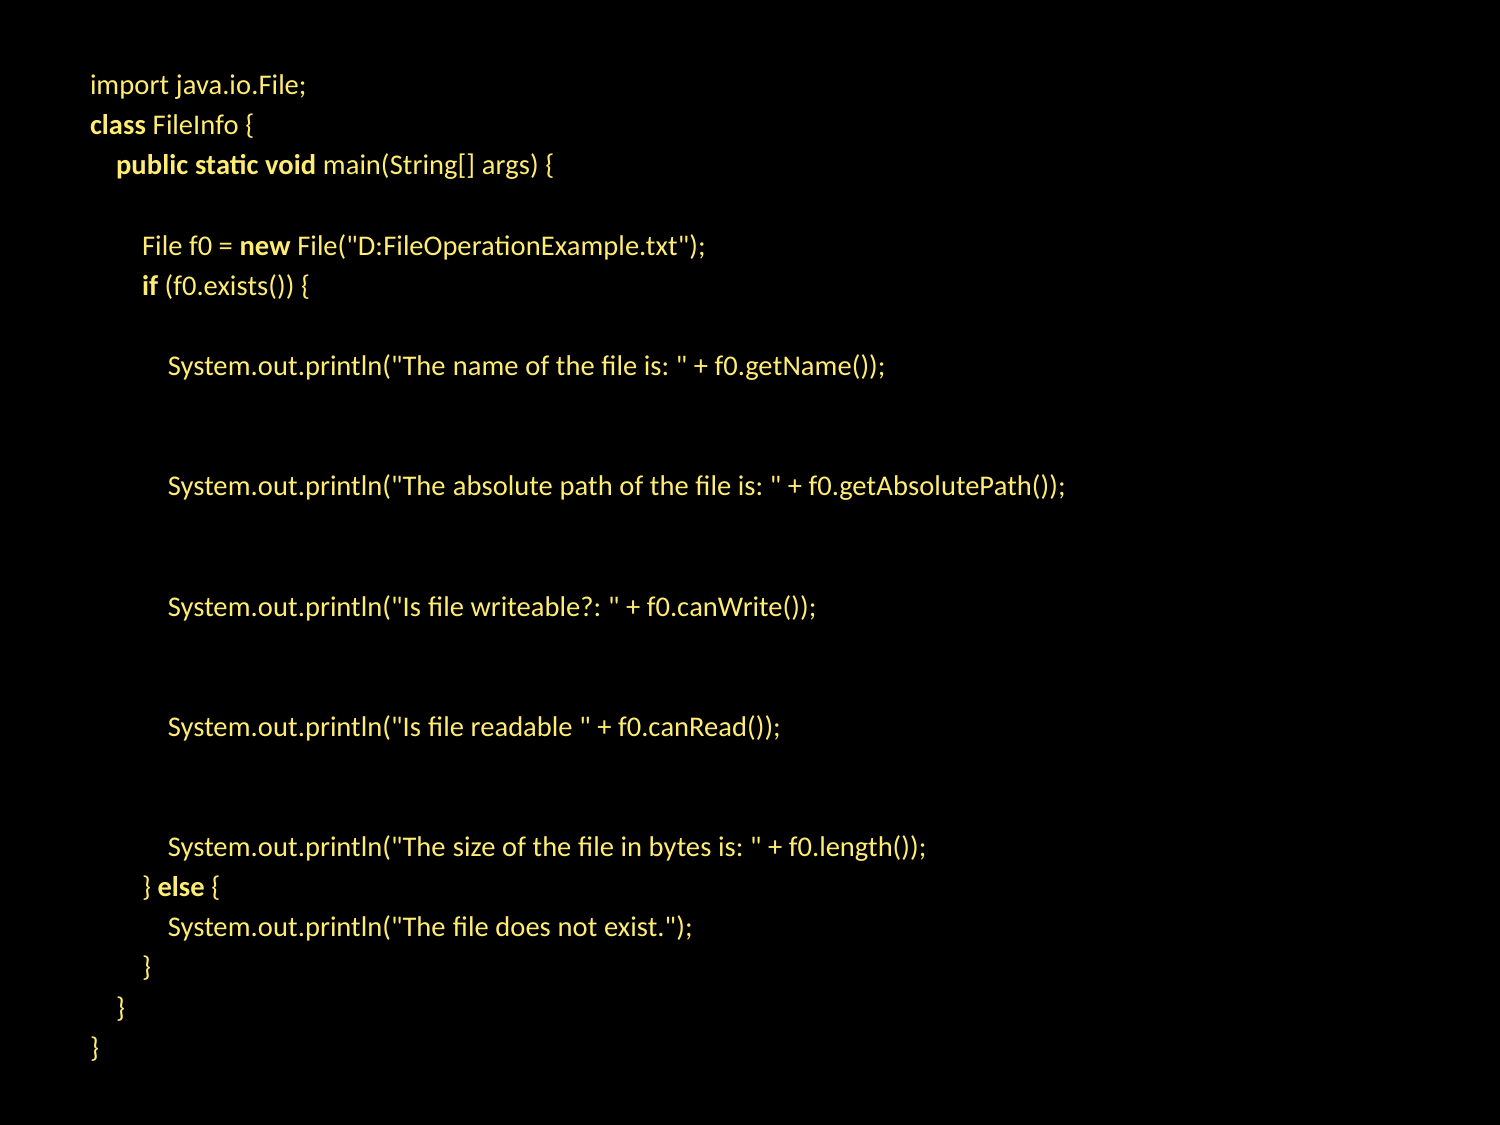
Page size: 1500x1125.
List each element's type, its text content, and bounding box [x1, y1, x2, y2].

list import java.io.File; class FileInfo { public static void main(String[] args) { File f0 = new File("D:FileOperationExample.txt"); if (f0.exists()) { System.out.println("The name of the file is: " + f0.getName()); System.out.println("The absolute path of the file is: " + f0.getAbsolutePath()); System.out.println("Is file writeable?: " + f0.canWrite()); System.out.println("Is file readable " + f0.canRead()); System.out.println("The size of the file in bytes is: " + f0.length()); } else { System.out.println("The file does not exist."); } } } [75, 58, 1425, 1079]
